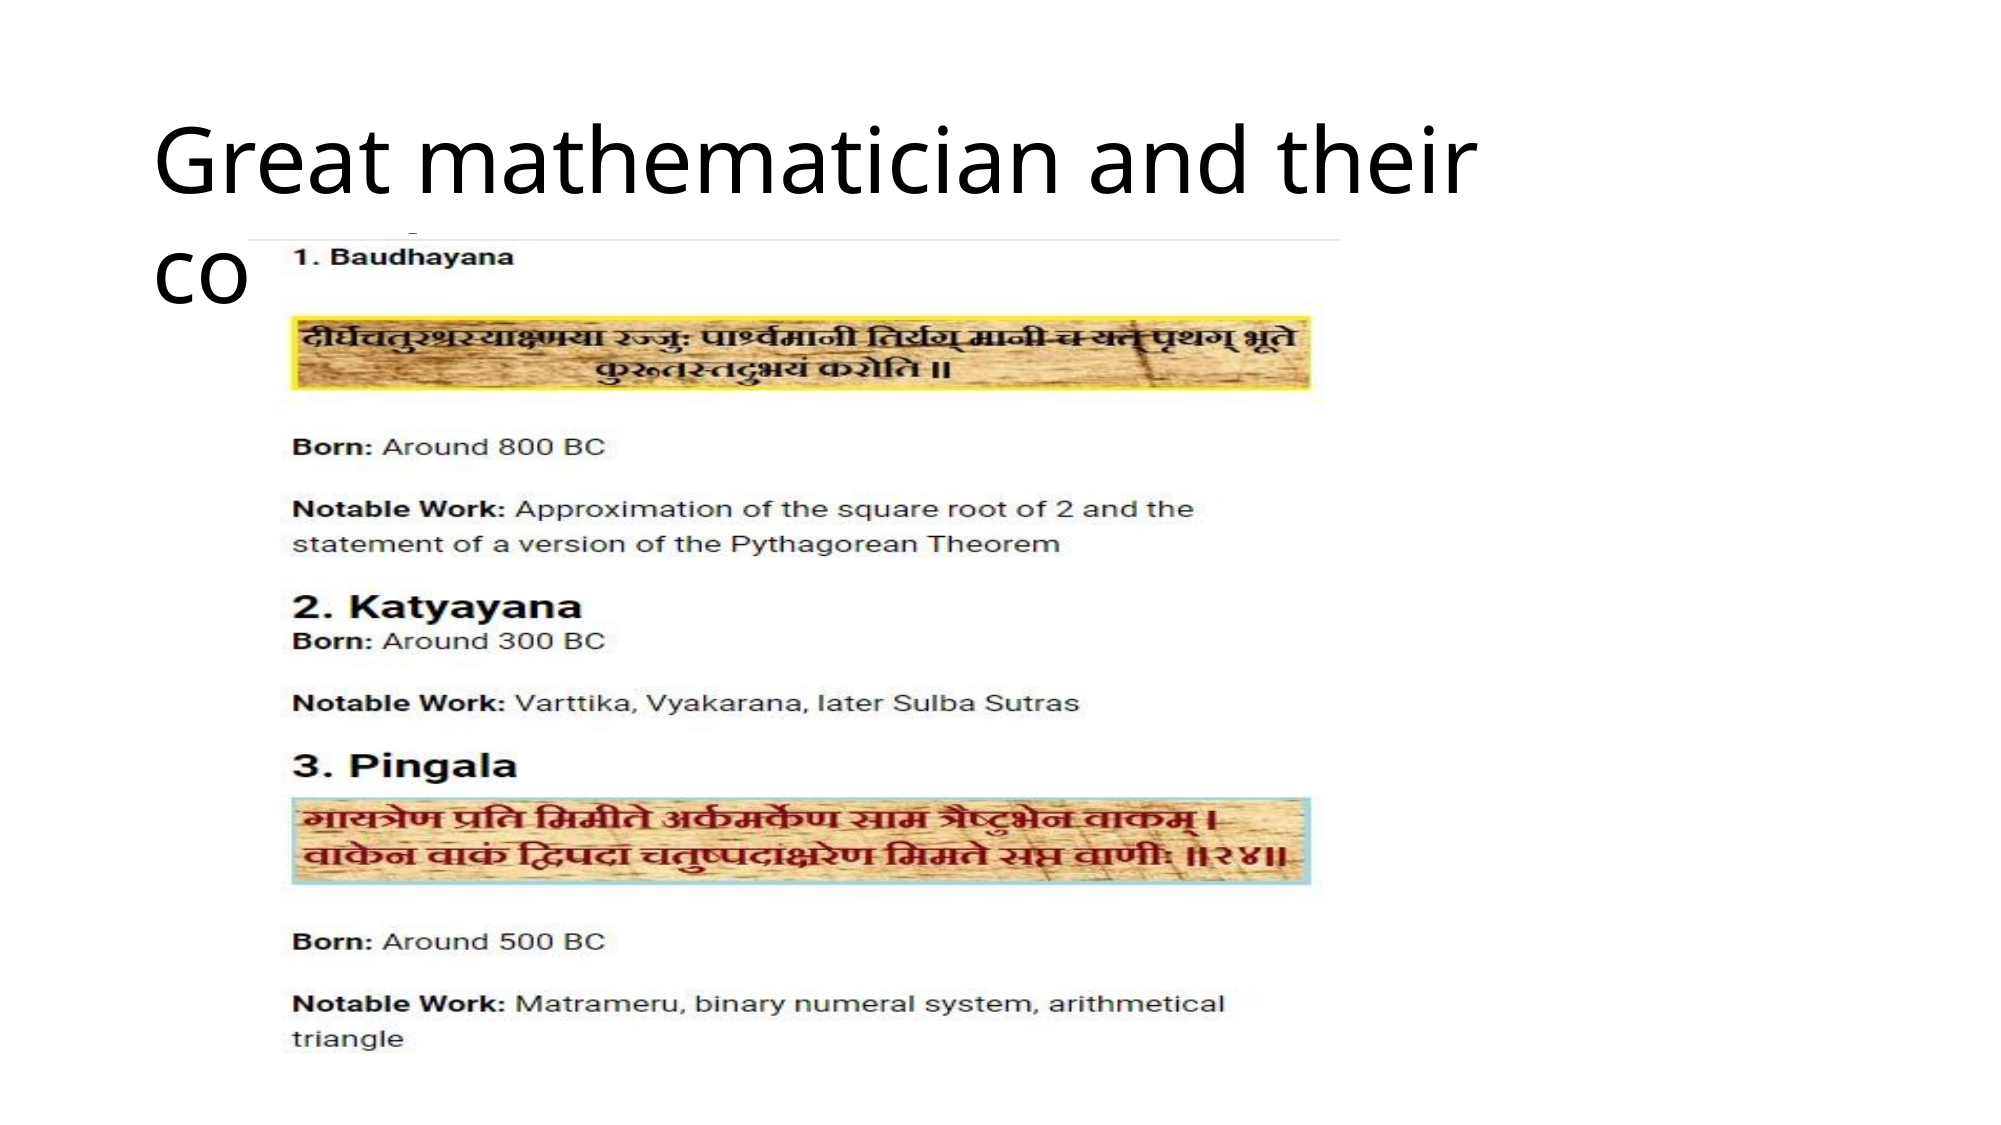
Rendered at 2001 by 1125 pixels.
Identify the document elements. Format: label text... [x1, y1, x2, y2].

picture [248, 234, 1342, 1056]
title Great mathematician and their contribution [150, 100, 1823, 323]
